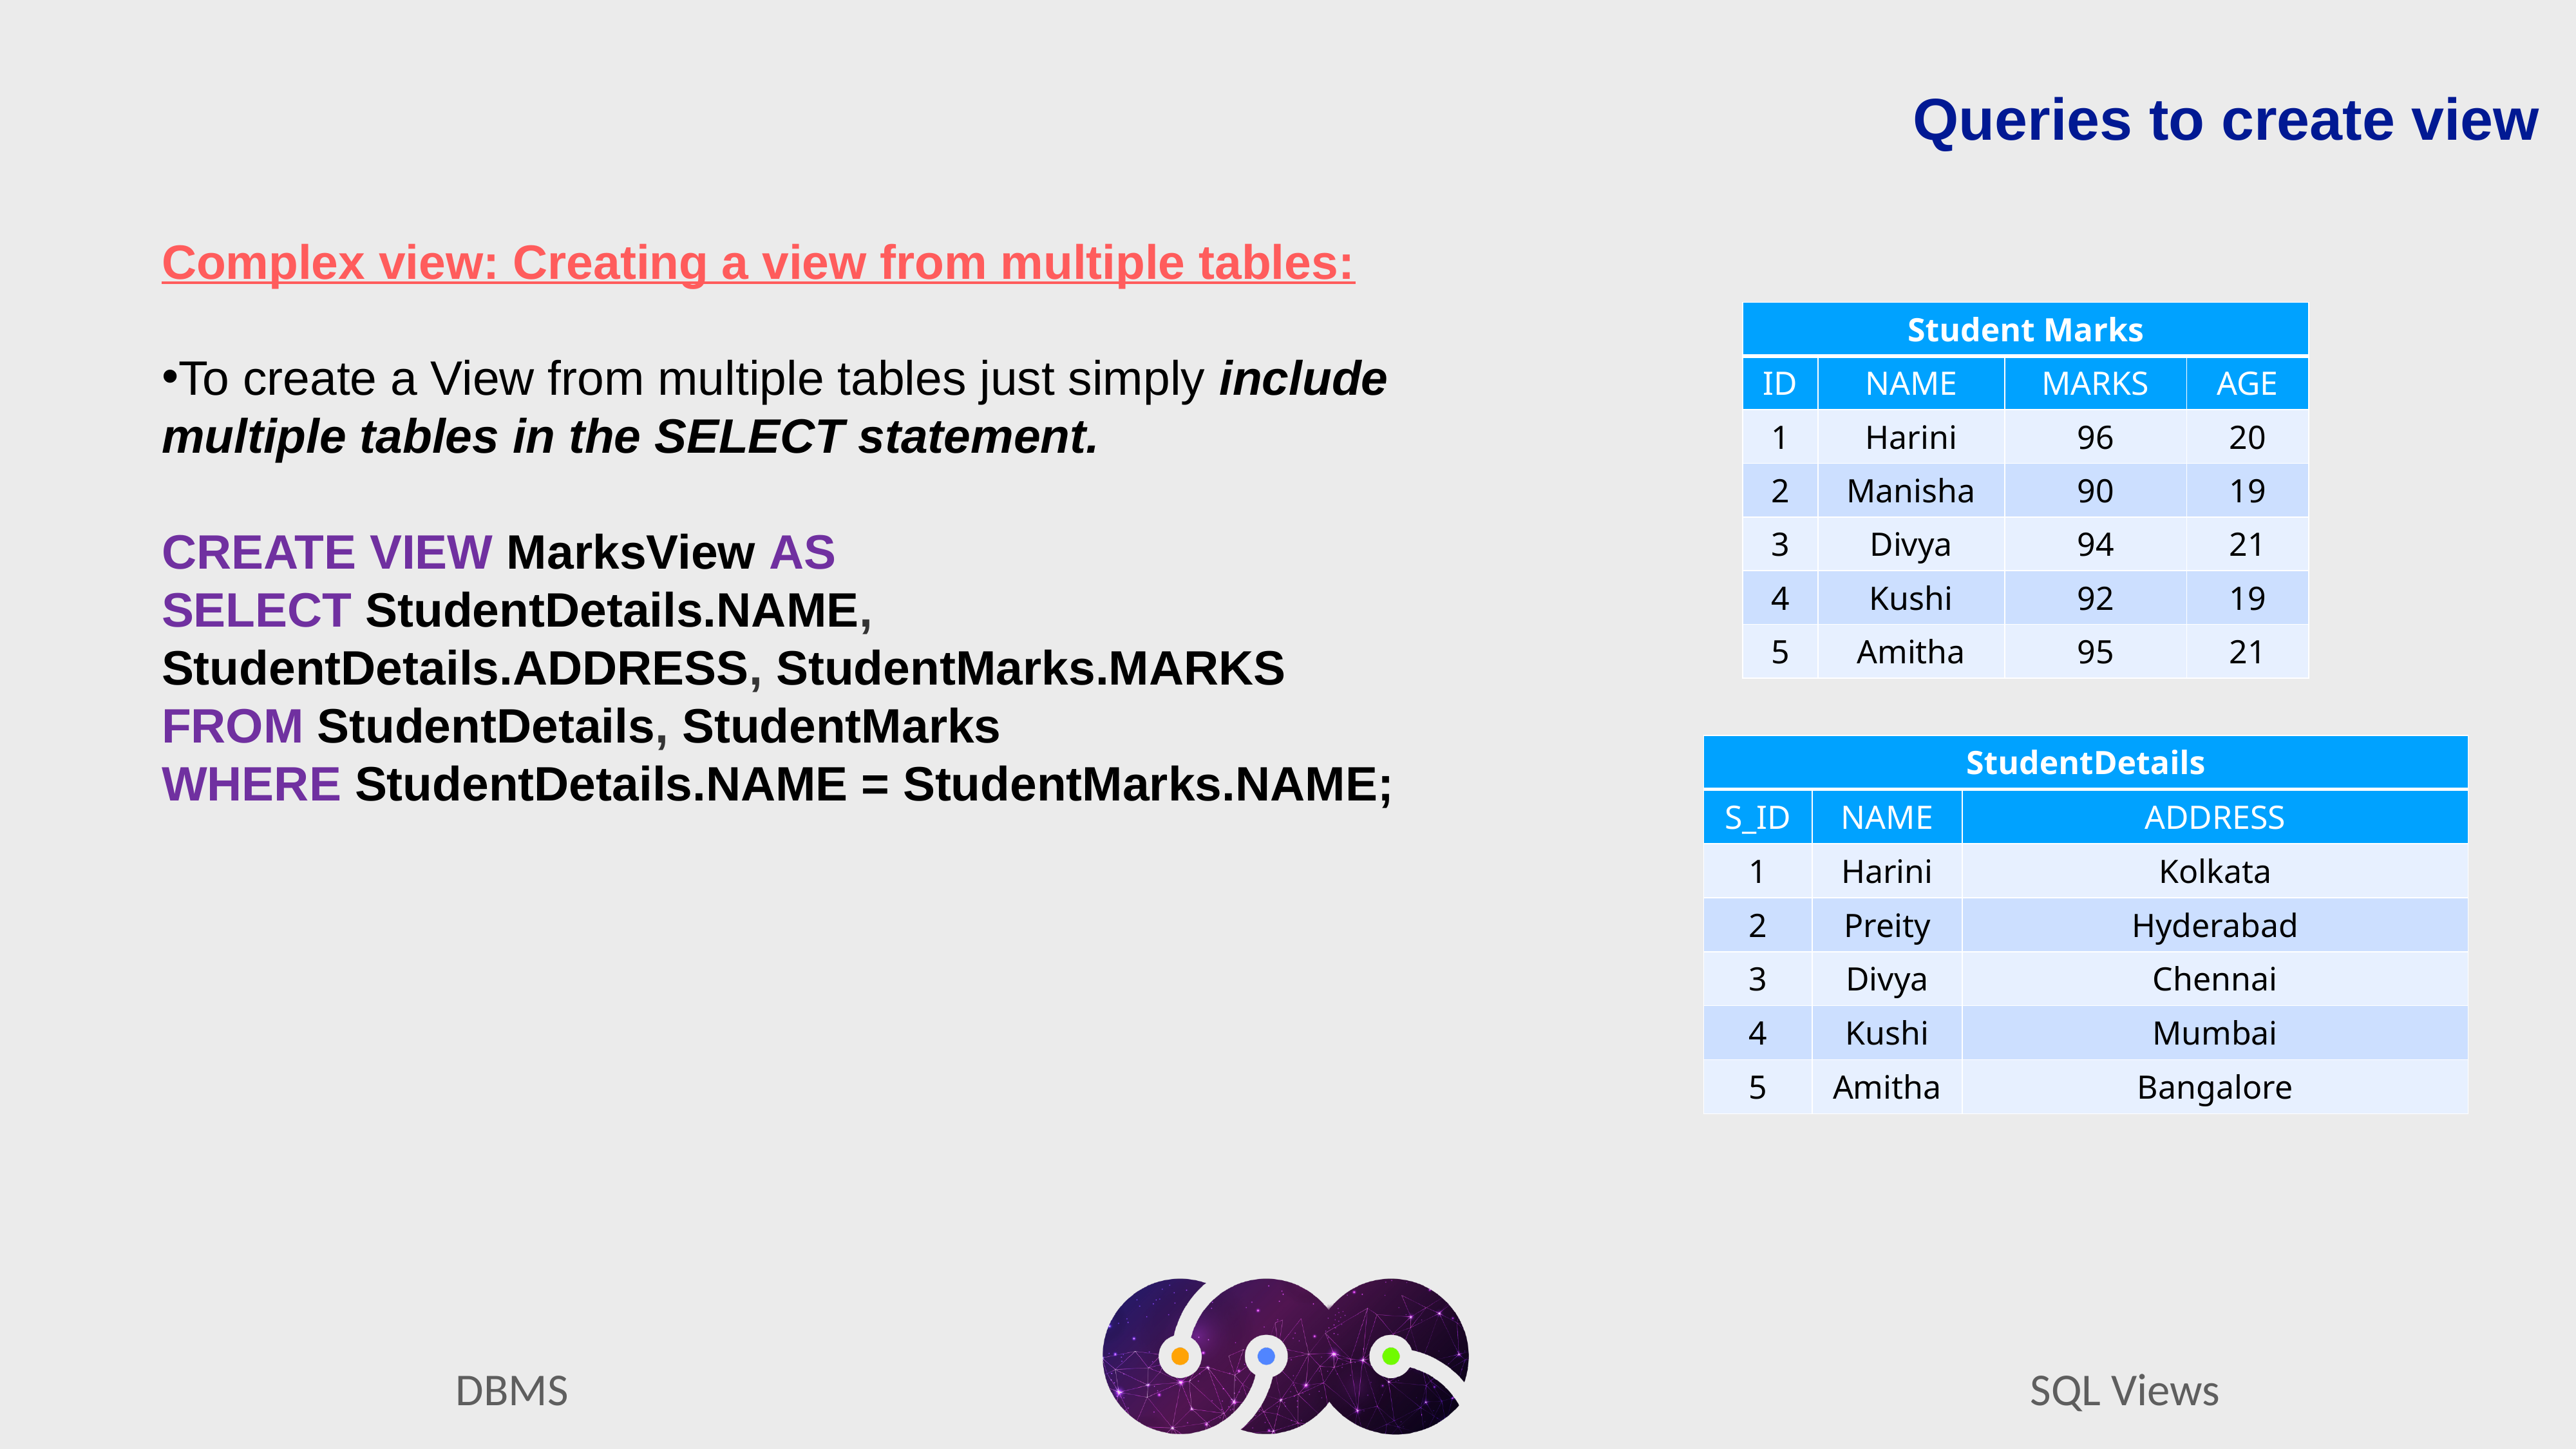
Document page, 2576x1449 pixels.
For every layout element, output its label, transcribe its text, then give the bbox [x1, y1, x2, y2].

table_cell 92 [2005, 571, 2186, 624]
table_cell 21 [2187, 518, 2308, 570]
table_cell S_ID [1704, 791, 1812, 843]
picture [1093, 1267, 1483, 1449]
table_cell 20 [2187, 410, 2308, 463]
table_cell Amitha [1819, 625, 2004, 677]
table_cell 19 [2187, 571, 2308, 624]
table_cell 94 [2005, 518, 2186, 570]
text_box Queries to create view [940, 75, 2546, 157]
table_cell 5 [1704, 1060, 1812, 1113]
table_cell 95 [2005, 625, 2186, 677]
table_cell MARKS [2005, 358, 2186, 409]
table_cell Preity [1813, 898, 1962, 951]
table_cell Harini [1813, 844, 1962, 897]
table_cell AGE [2187, 358, 2308, 409]
table_header Student Marks [1743, 303, 2308, 354]
table_cell Amitha [1813, 1060, 1962, 1113]
table_cell ID [1743, 358, 1817, 409]
table_cell 3 [1743, 518, 1817, 570]
table_cell Mumbai [1963, 1006, 2468, 1059]
table_header StudentDetails [1704, 736, 2468, 788]
table_cell ADDRESS [1963, 791, 2468, 843]
table_cell Harini [1819, 410, 2004, 463]
table_cell 19 [2187, 464, 2308, 516]
table_cell Kushi [1819, 571, 2004, 624]
table_cell NAME [1819, 358, 2004, 409]
table_cell 2 [1743, 464, 1817, 516]
table_cell Kushi [1813, 1006, 1962, 1059]
table_cell NAME [1813, 791, 1962, 843]
table_cell 4 [1704, 1006, 1812, 1059]
table_cell Bangalore [1963, 1060, 2468, 1113]
table_cell 5 [1743, 625, 1817, 677]
table_cell 1 [1704, 844, 1812, 897]
table_cell Divya [1819, 518, 2004, 570]
table_cell Hyderabad [1963, 898, 2468, 951]
table_cell Chennai [1963, 952, 2468, 1005]
text_box Complex view: Creating a view from multiple tables: To create a View from multiple tables just simply include multiple tables in the SELECT statement. CREATE VIEW MarksView AS SELECT StudentDetails.NAME, StudentDetails.ADDRESS, StudentMarks.MARKS FROM StudentDetails, StudentMarks WHERE StudentDetails.NAME = StudentMarks.NAME; [152, 225, 1441, 815]
table_cell 4 [1743, 571, 1817, 624]
table_cell 3 [1704, 952, 1812, 1005]
table_cell Divya [1813, 952, 1962, 1005]
table_cell 90 [2005, 464, 2186, 516]
table_cell 21 [2187, 625, 2308, 677]
table_cell 1 [1743, 410, 1817, 463]
table_cell 2 [1704, 898, 1812, 951]
table_cell 96 [2005, 410, 2186, 463]
table_cell Kolkata [1963, 844, 2468, 897]
table_cell Manisha [1819, 464, 2004, 516]
